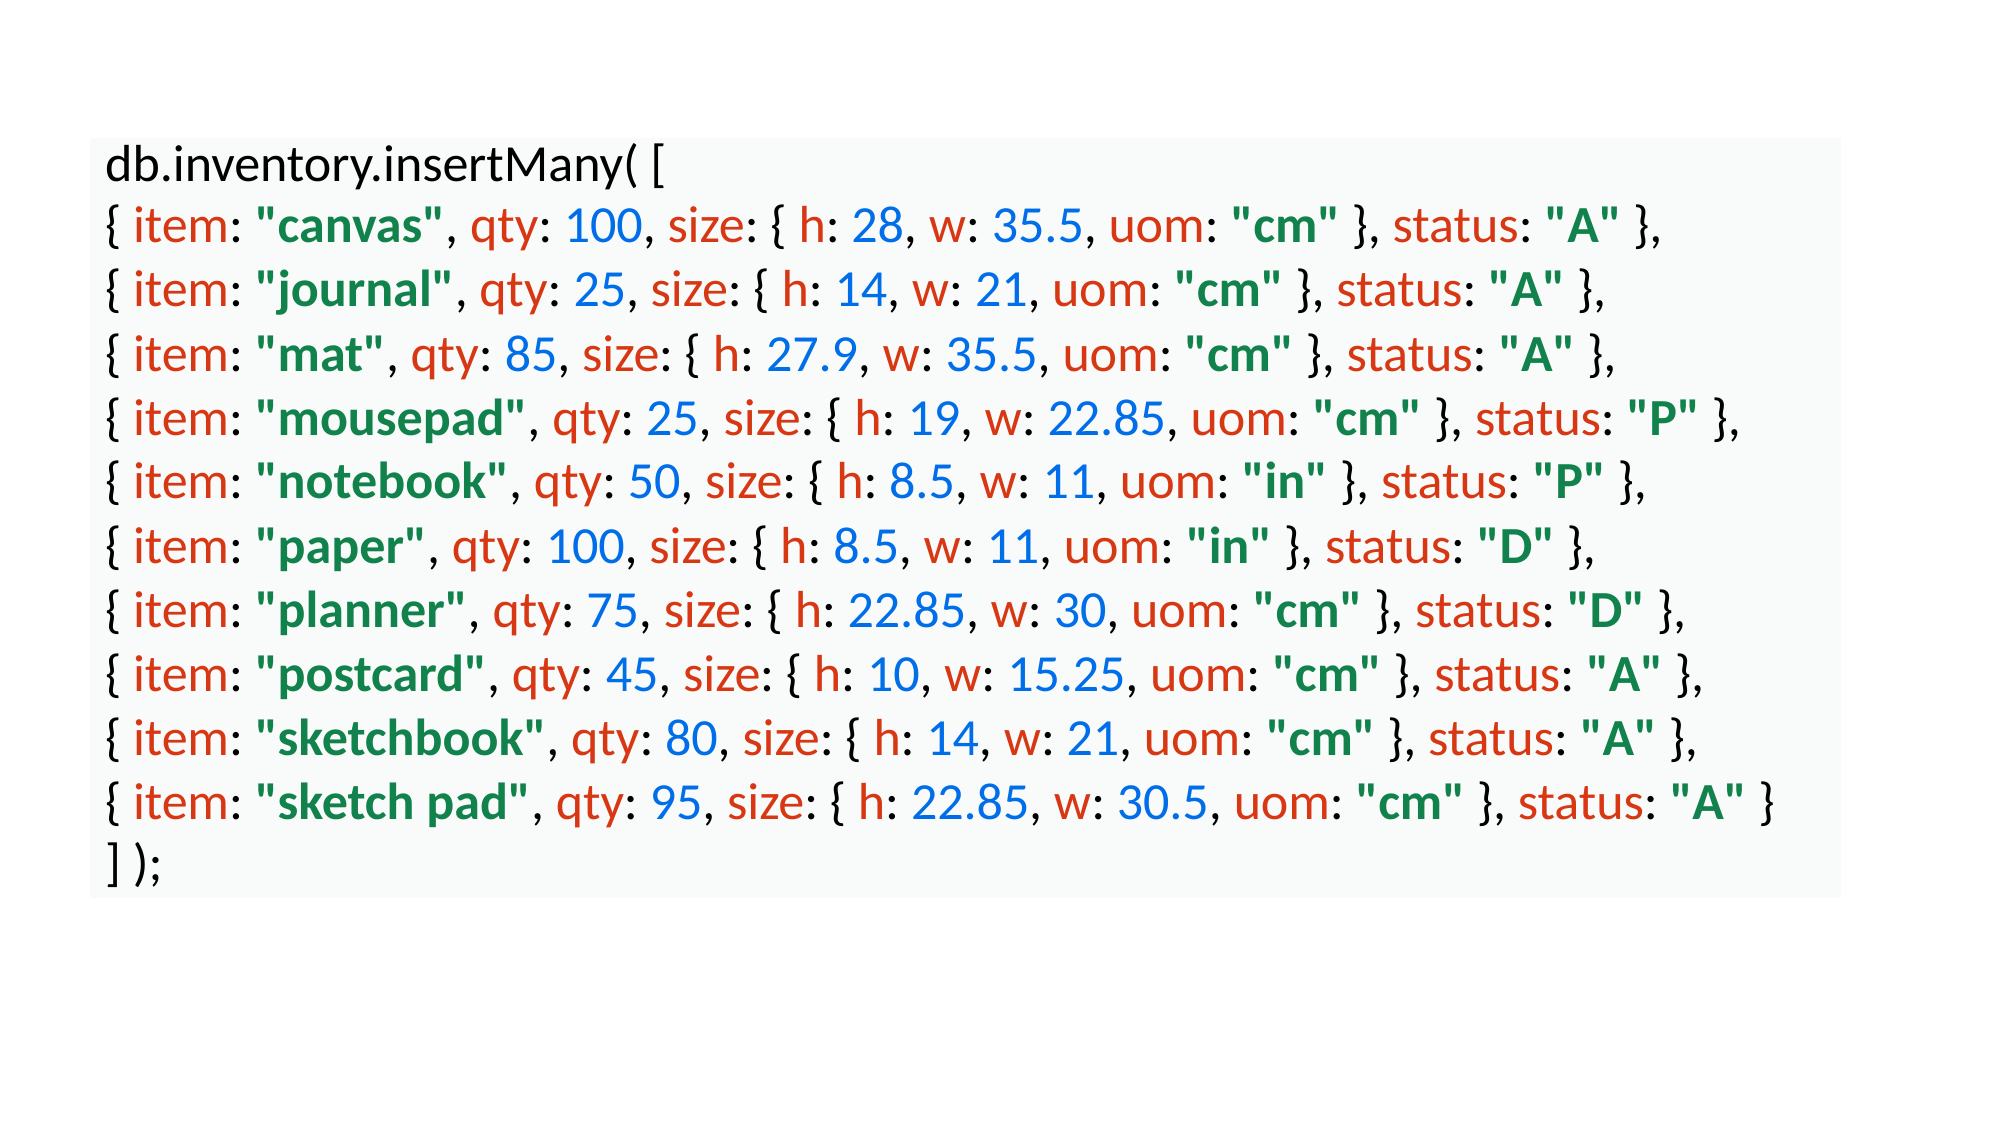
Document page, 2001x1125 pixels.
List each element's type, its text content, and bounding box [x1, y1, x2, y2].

table_cell { item: "canvas", qty: 100, size: { h: 28, w: 35.5, uom: "cm" }, status: "A" }, [90, 199, 1841, 263]
table_cell { item: "mat", qty: 85, size: { h: 27.9, w: 35.5, uom: "cm" }, status: "A" }, [90, 327, 1841, 391]
table_cell ] ); [90, 837, 1841, 898]
table_cell { item: "sketch pad", qty: 95, size: { h: 22.85, w: 30.5, uom: "cm" }, status: "A" } [90, 776, 1841, 837]
table_cell { item: "journal", qty: 25, size: { h: 14, w: 21, uom: "cm" }, status: "A" }, [90, 263, 1841, 327]
table_cell { item: "paper", qty: 100, size: { h: 8.5, w: 11, uom: "in" }, status: "D" }, [90, 520, 1841, 584]
table_cell { item: "postcard", qty: 45, size: { h: 10, w: 15.25, uom: "cm" }, status: "A" }, [90, 648, 1841, 712]
table_cell { item: "mousepad", qty: 25, size: { h: 19, w: 22.85, uom: "cm" }, status: "P" }, [90, 391, 1841, 455]
table_cell { item: "sketchbook", qty: 80, size: { h: 14, w: 21, uom: "cm" }, status: "A" }, [90, 712, 1841, 776]
table_cell { item: "planner", qty: 75, size: { h: 22.85, w: 30, uom: "cm" }, status: "D" }, [90, 584, 1841, 648]
table_cell { item: "notebook", qty: 50, size: { h: 8.5, w: 11, uom: "in" }, status: "P" }, [90, 455, 1841, 520]
table_header db.inventory.insertMany( [ [90, 138, 1841, 199]
